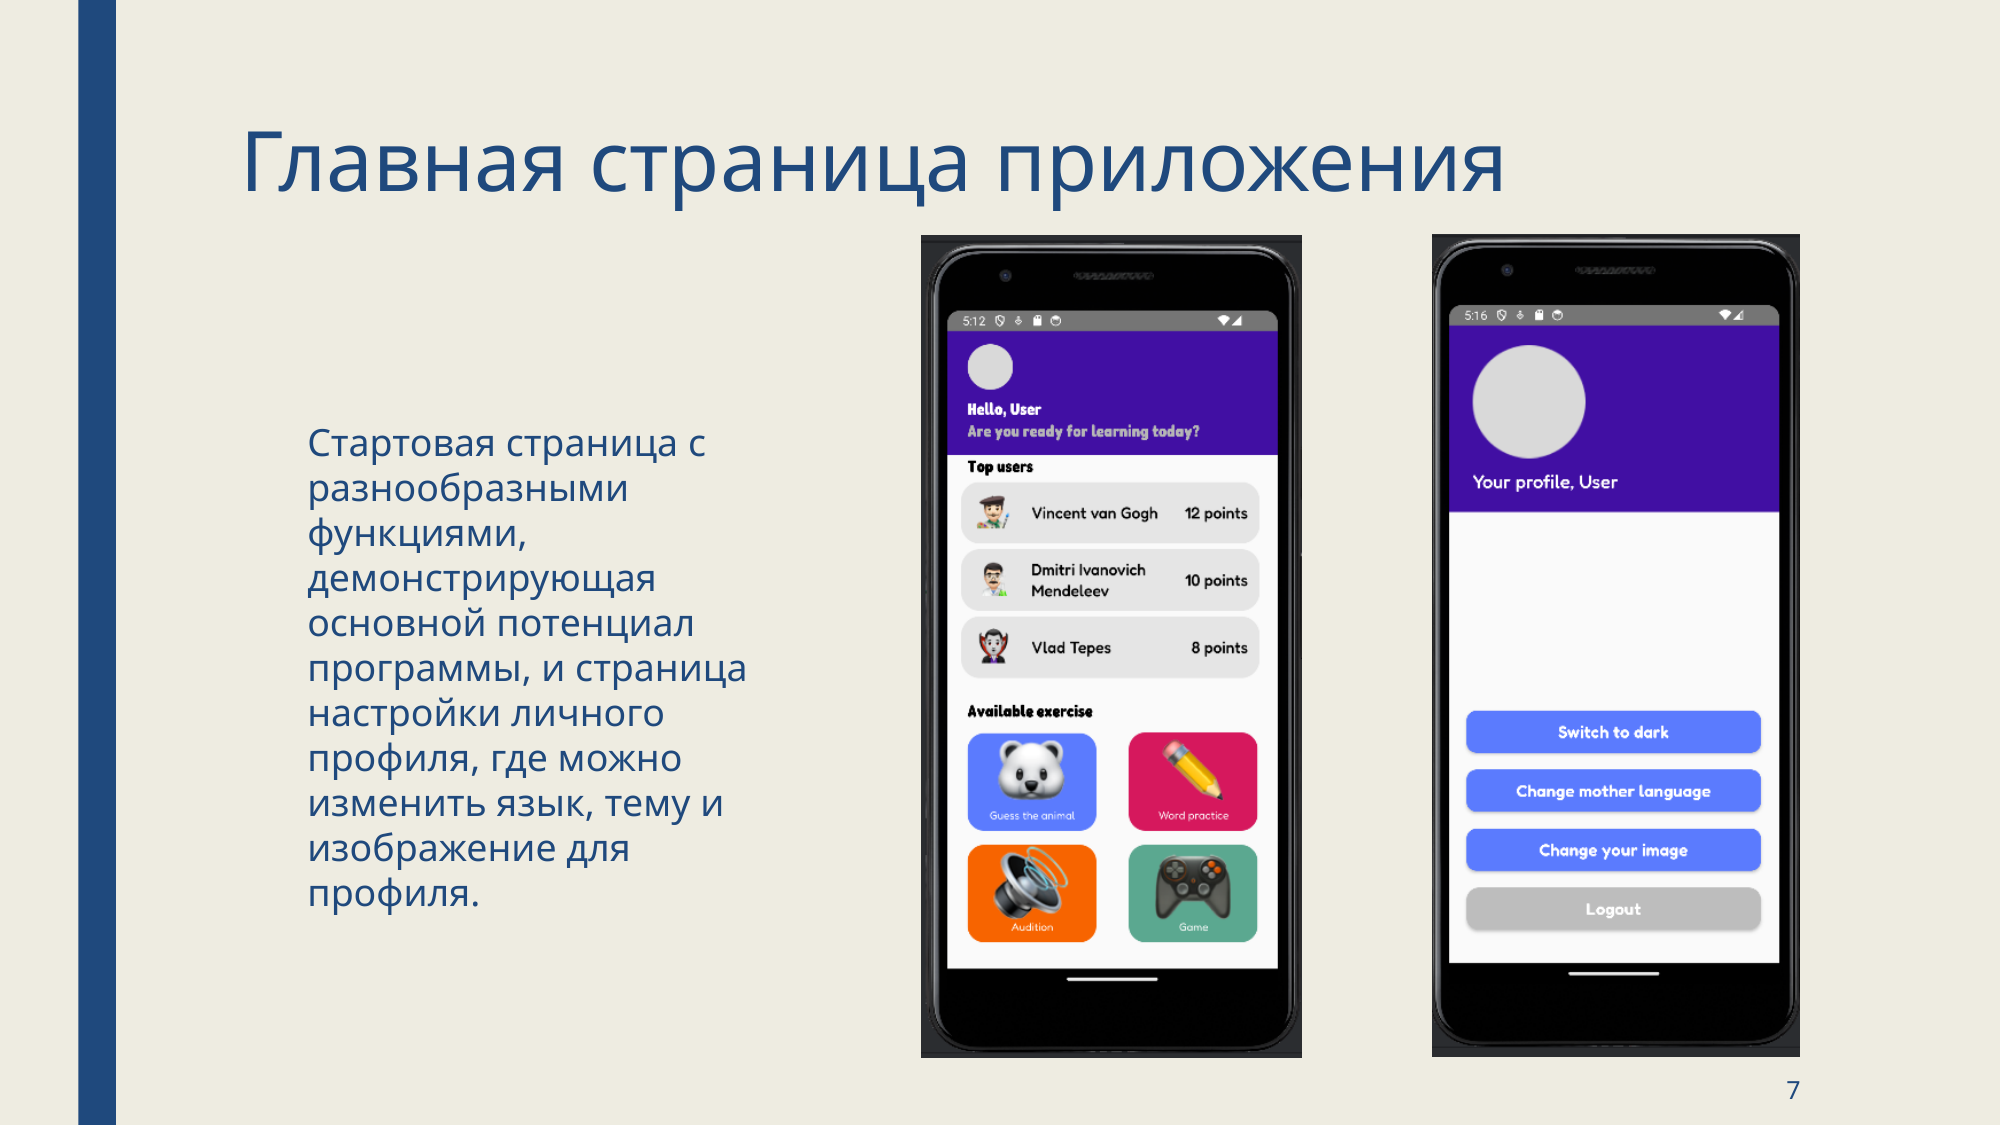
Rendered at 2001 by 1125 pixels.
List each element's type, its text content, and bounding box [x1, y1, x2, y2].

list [1432, 234, 1800, 1057]
title Главная страница приложения [225, 112, 1800, 357]
slide_number 7 [1553, 1058, 1816, 1125]
picture [921, 235, 1302, 1058]
text_box Стартовая страница с разнообразными функциями, демонстрирующая основной потенциал программы, и страница настройки личного профиля, где можно изменить язык, тему и изображение для профиля. [292, 412, 791, 922]
